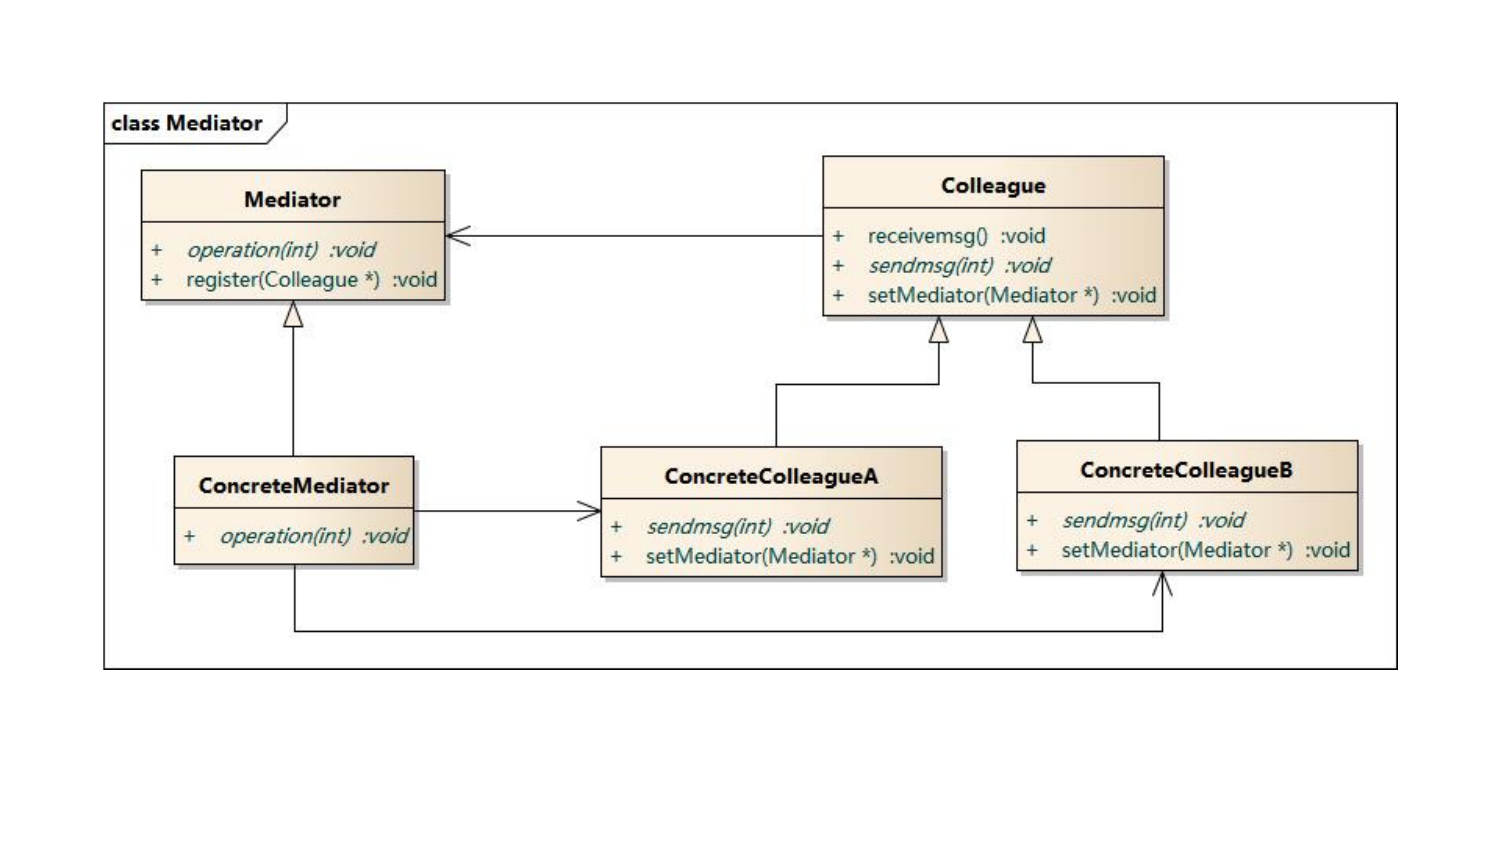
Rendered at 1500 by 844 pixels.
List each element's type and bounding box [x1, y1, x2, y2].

picture [102, 101, 1398, 671]
